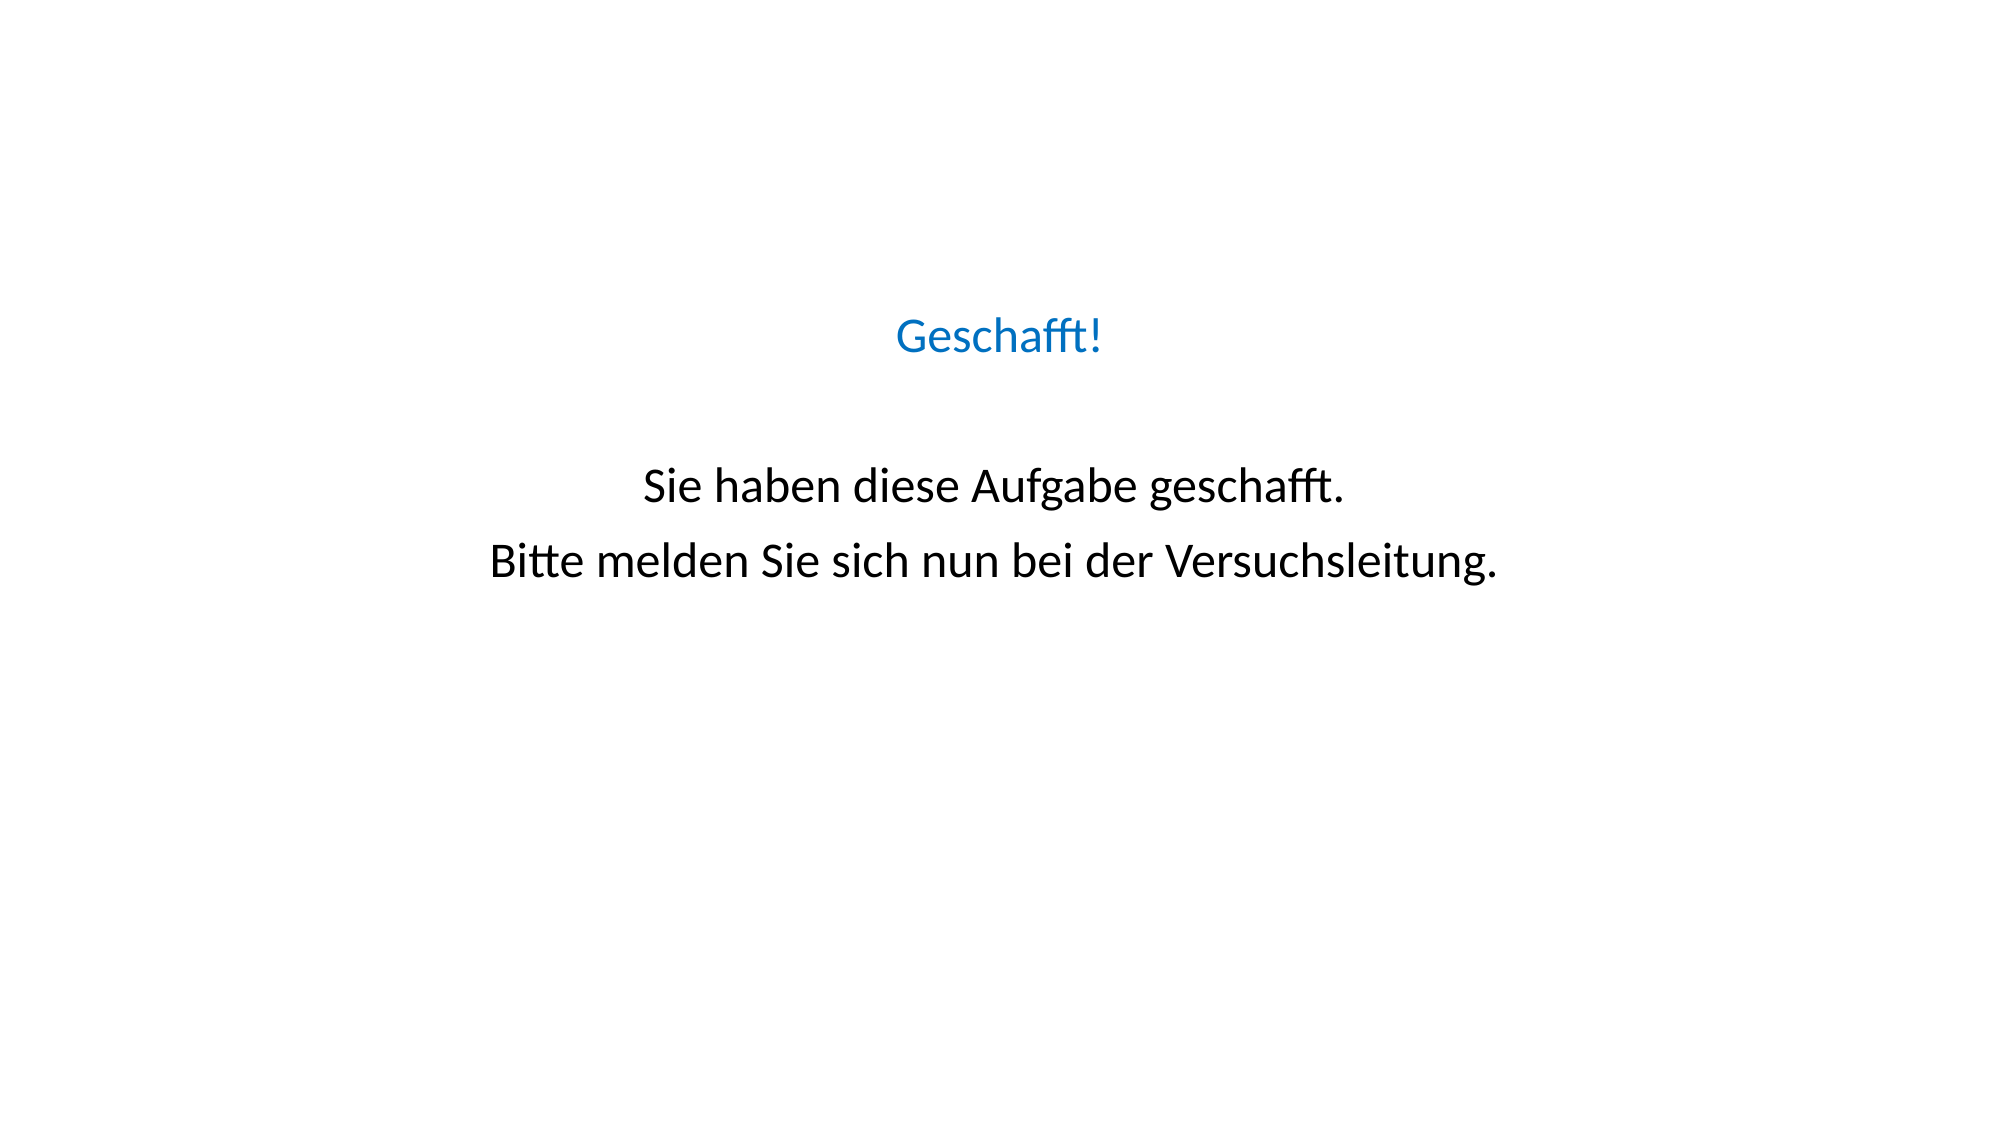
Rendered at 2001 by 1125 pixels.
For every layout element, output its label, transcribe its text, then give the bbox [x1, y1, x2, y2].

text_box Geschafft! Sie haben diese Aufgabe geschafft. Bitte melden Sie sich nun bei der Versuchsleitung. [189, 302, 1811, 873]
